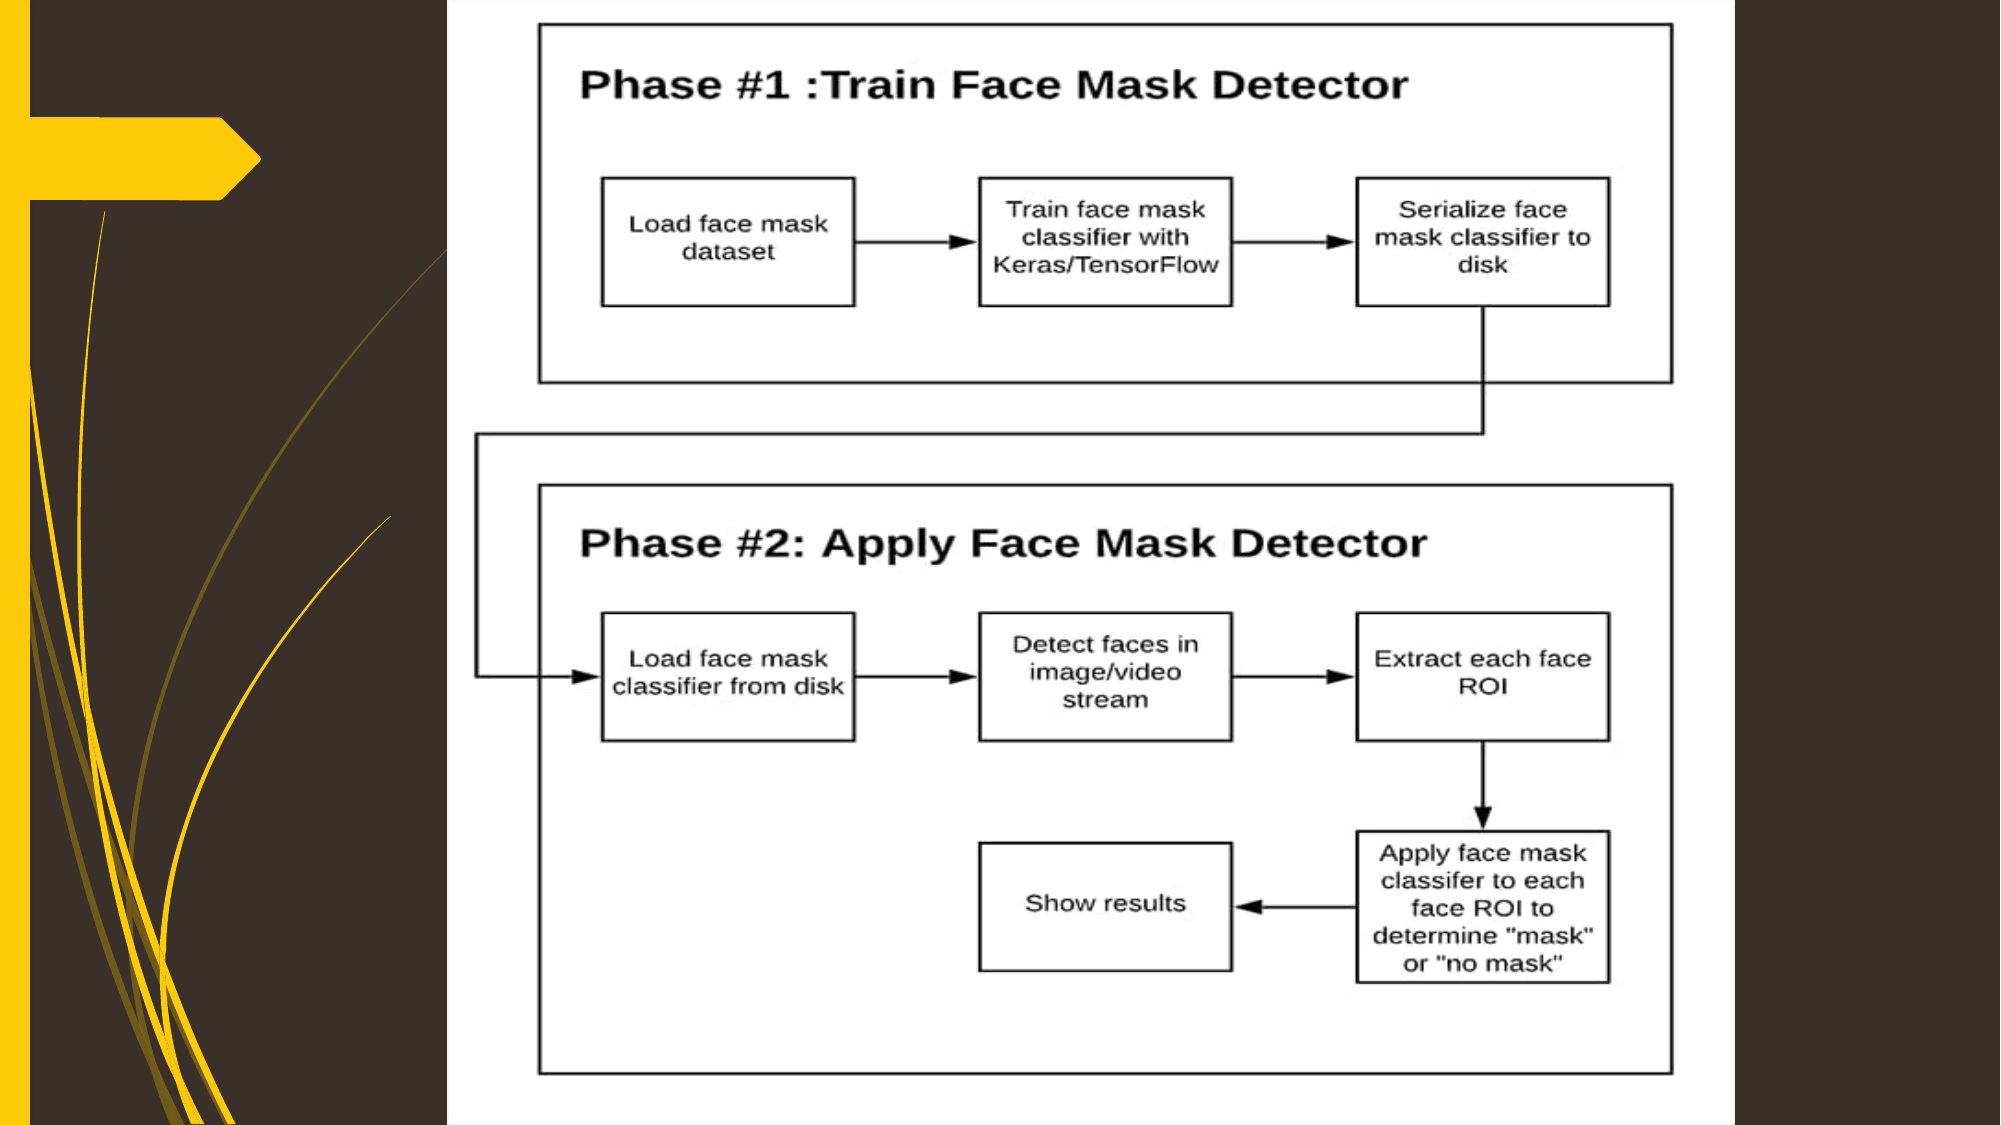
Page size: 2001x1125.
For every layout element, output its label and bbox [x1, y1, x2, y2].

picture [447, 0, 1735, 1125]
